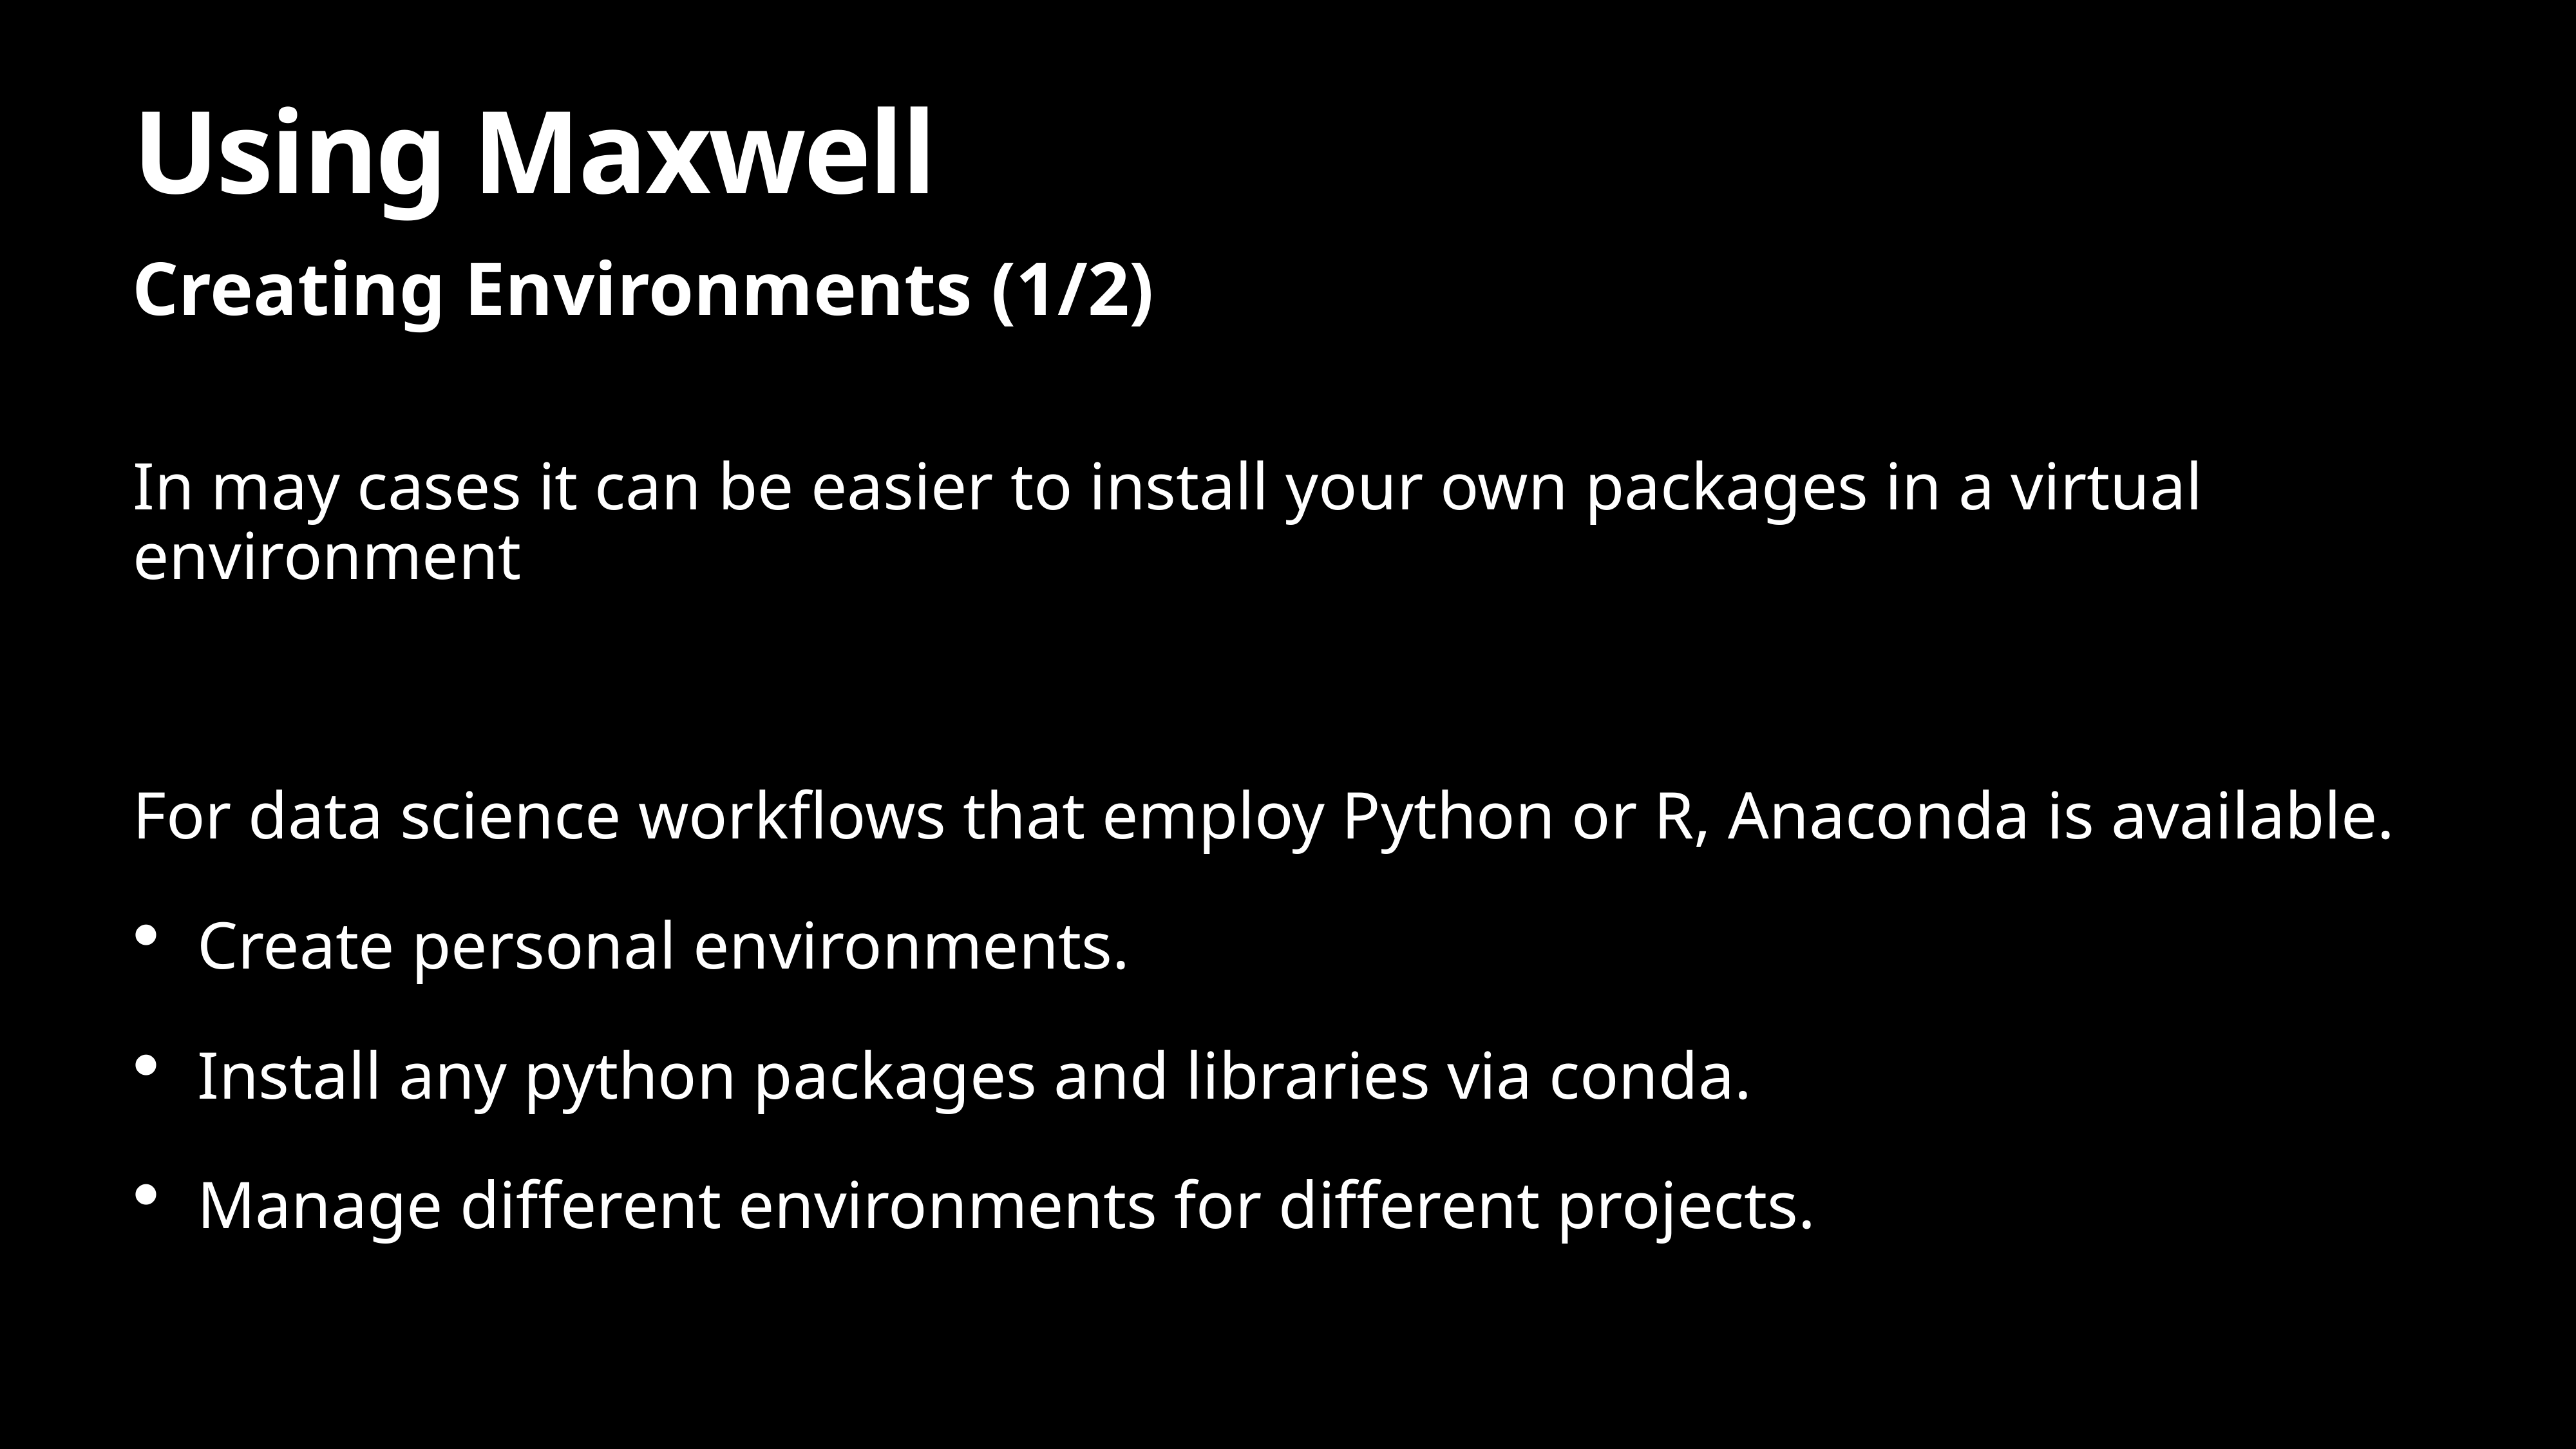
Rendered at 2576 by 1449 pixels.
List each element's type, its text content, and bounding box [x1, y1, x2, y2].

list In may cases it can be easier to install your own packages in a virtual environment For data science workflows that employ Python or R, Anaconda is available. Create personal environments. Install any python packages and libraries via conda. Manage different environments for different projects. [127, 448, 2429, 1321]
title Using Maxwell [127, 100, 1161, 253]
text_box Creating Environments (1/2) [127, 237, 1160, 336]
